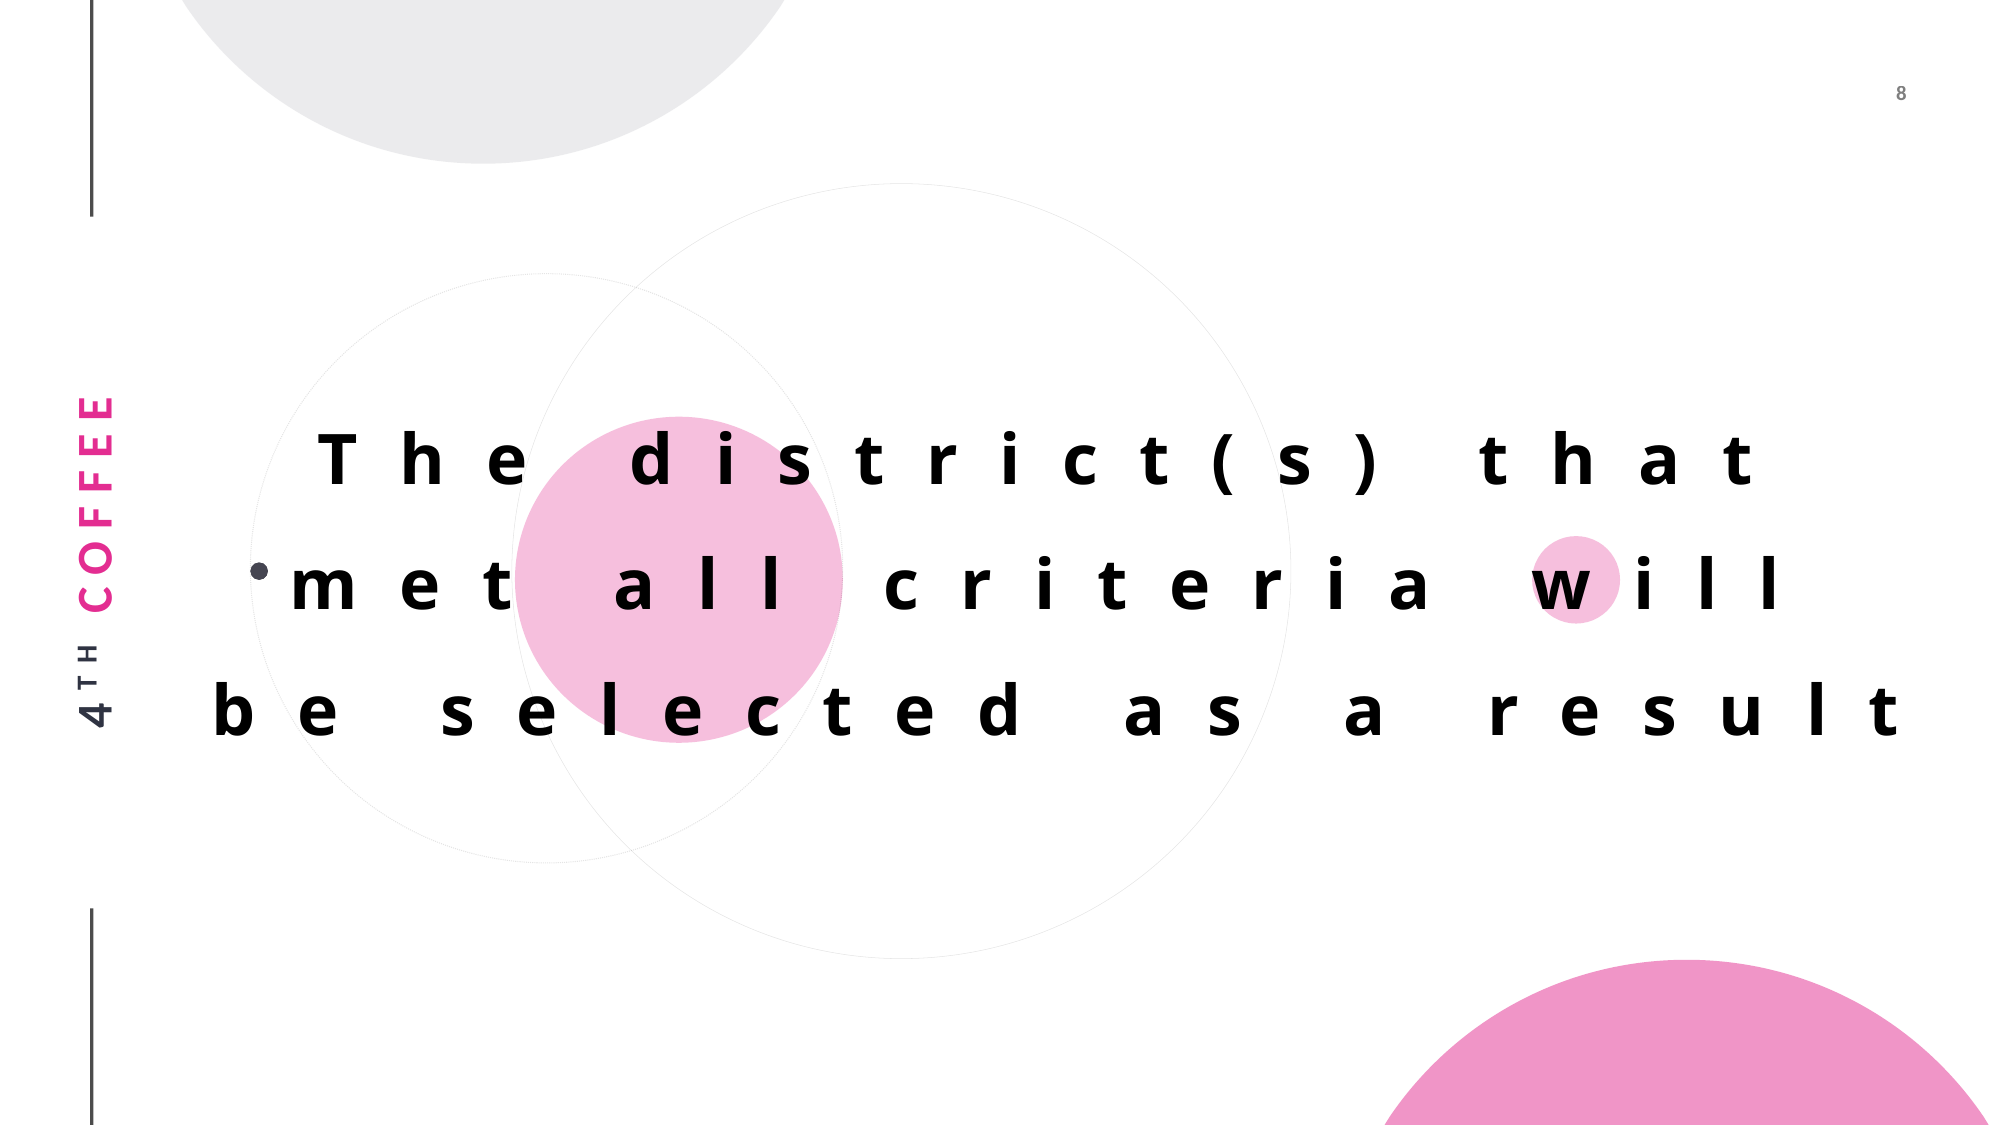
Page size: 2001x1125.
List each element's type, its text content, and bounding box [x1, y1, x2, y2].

title The district(s) that met all criteria will be selected as a result [181, 324, 1932, 812]
